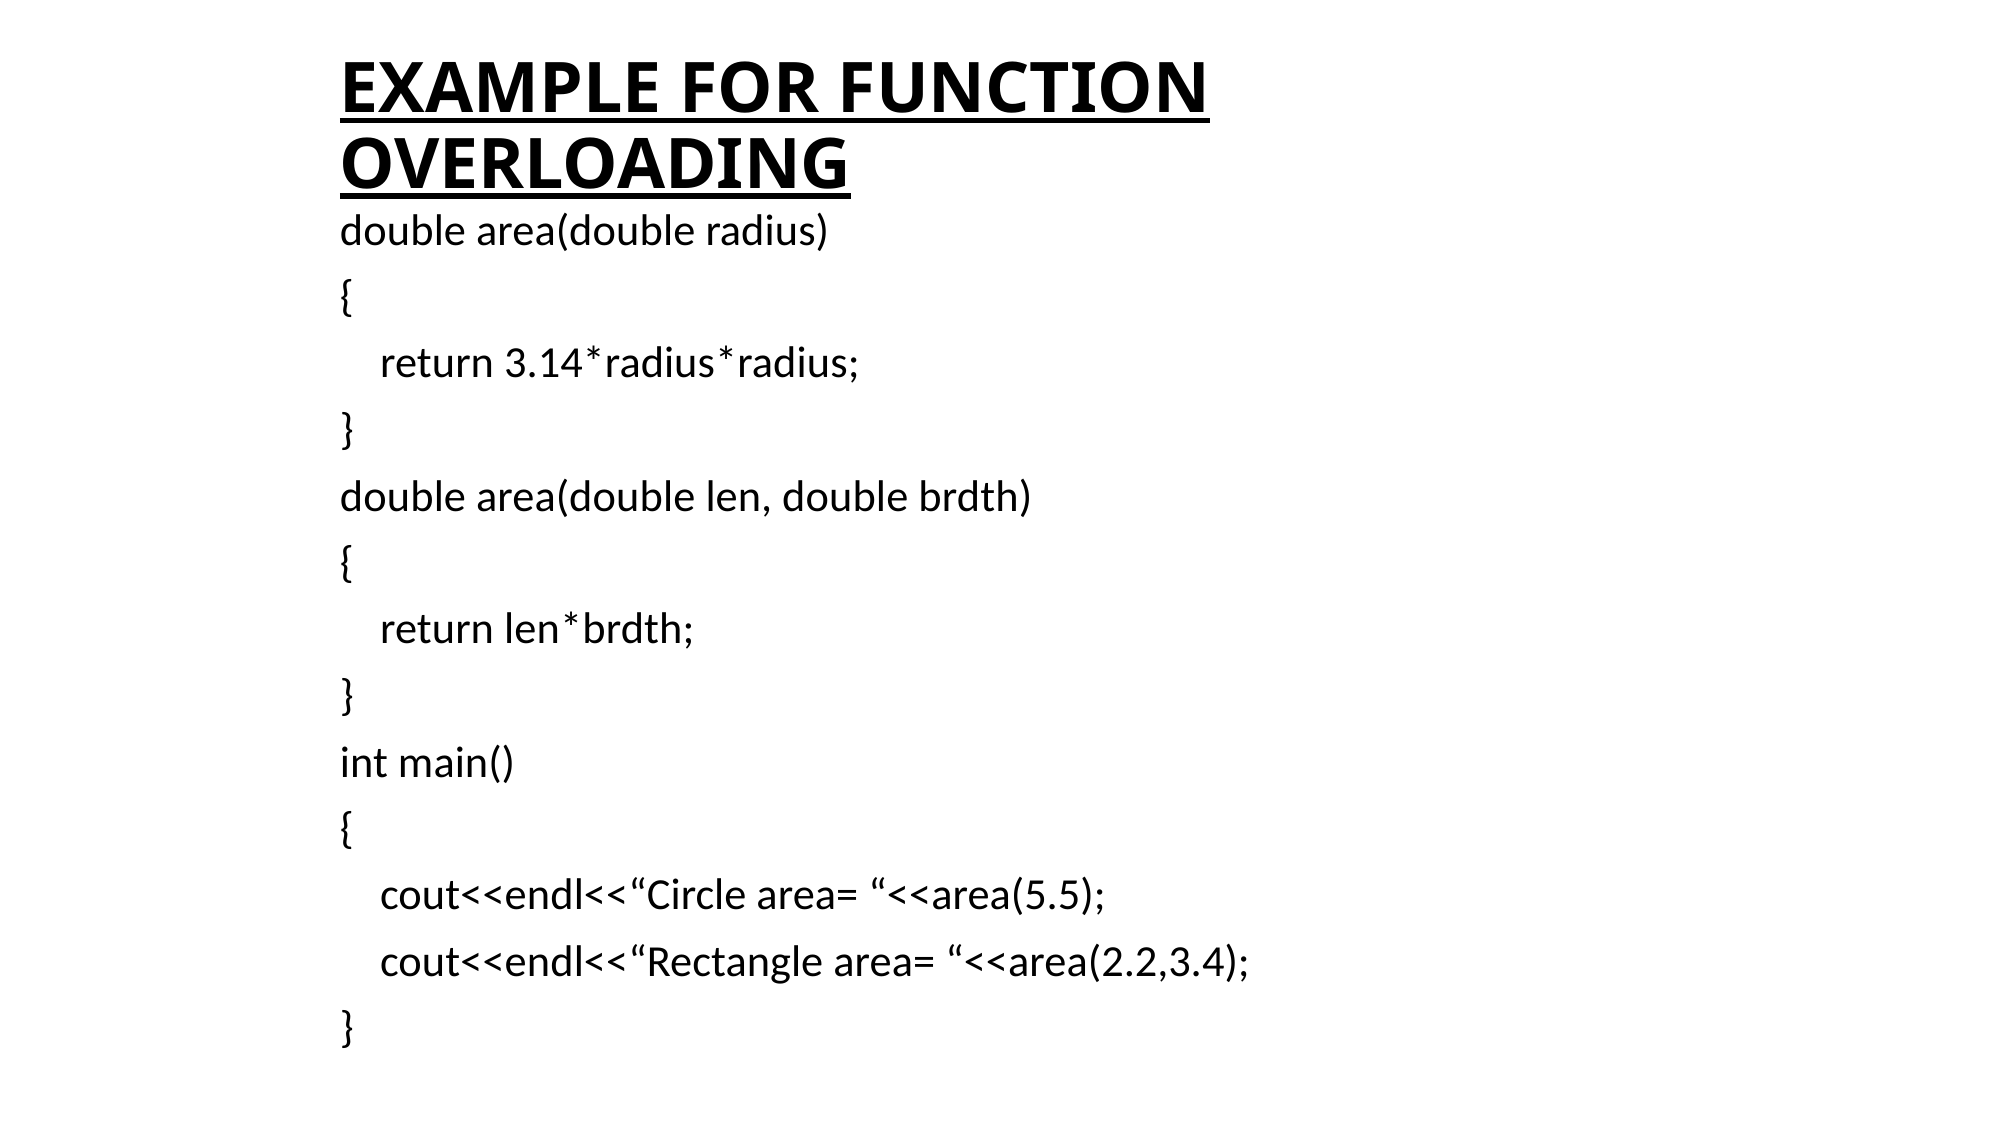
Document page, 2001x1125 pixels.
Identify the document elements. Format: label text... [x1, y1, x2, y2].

title EXAMPLE FOR FUNCTION OVERLOADING [324, 45, 1675, 199]
list double area(double radius) { return 3.14*radius*radius; } double area(double len, double brdth) { return len*brdth; } int main() { cout<<endl<<“Circle area= “<<area(5.5); cout<<endl<<“Rectangle area= “<<area(2.2,3.4); } [324, 199, 1675, 1067]
